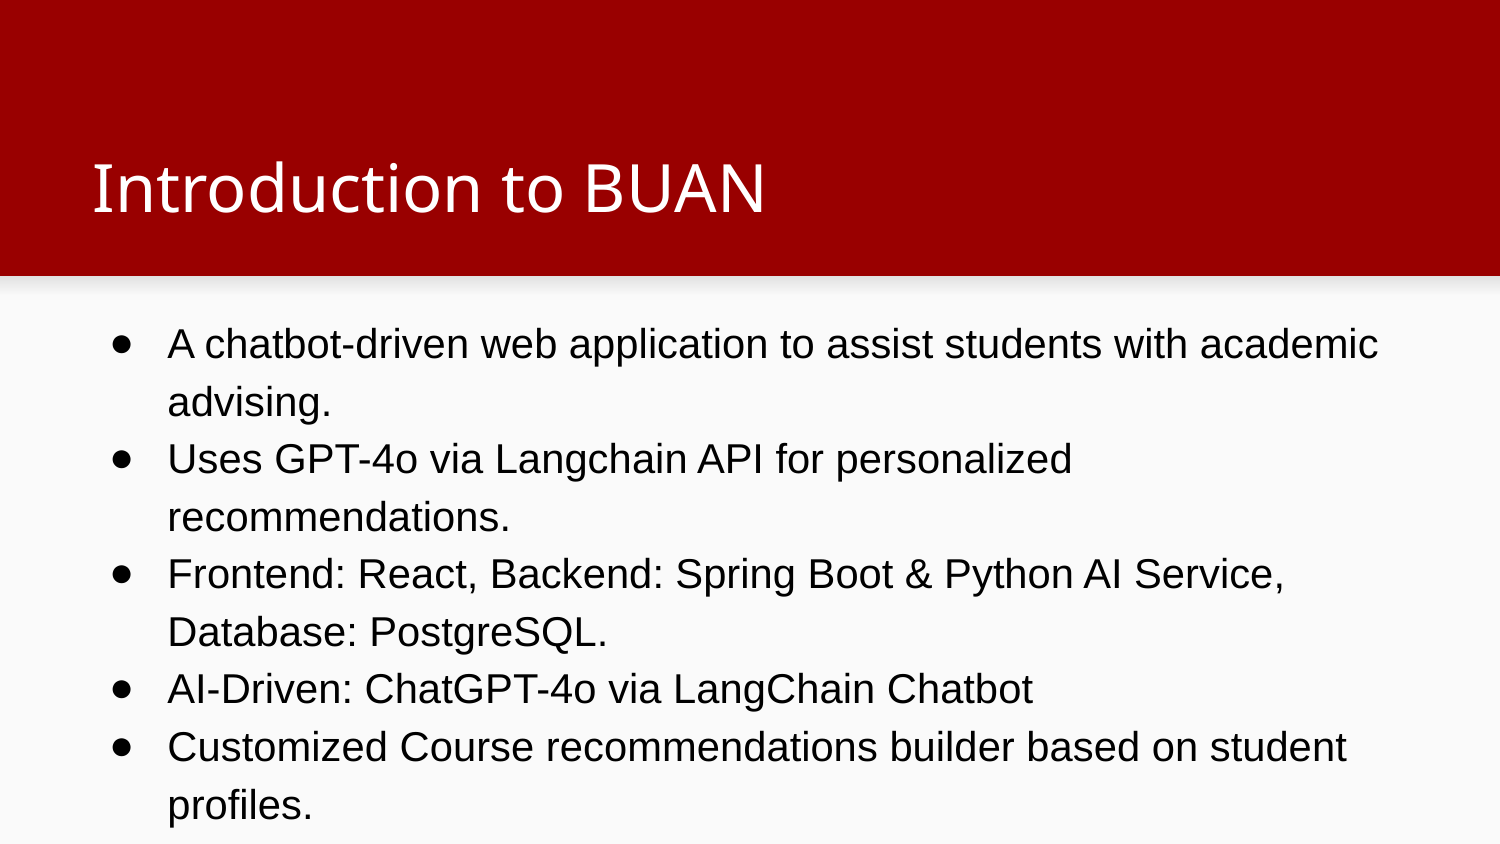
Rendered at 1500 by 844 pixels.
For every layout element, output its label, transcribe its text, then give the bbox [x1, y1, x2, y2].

list A chatbot-driven web application to assist students with academic advising. Uses GPT-4o via Langchain API for personalized recommendations. Frontend: React, Backend: Spring Boot & Python AI Service, Database: PostgreSQL. AI-Driven: ChatGPT-4o via LangChain Chatbot Customized Course recommendations builder based on student profiles. [77, 294, 1427, 740]
title Introduction to BUAN [77, 121, 1427, 248]
